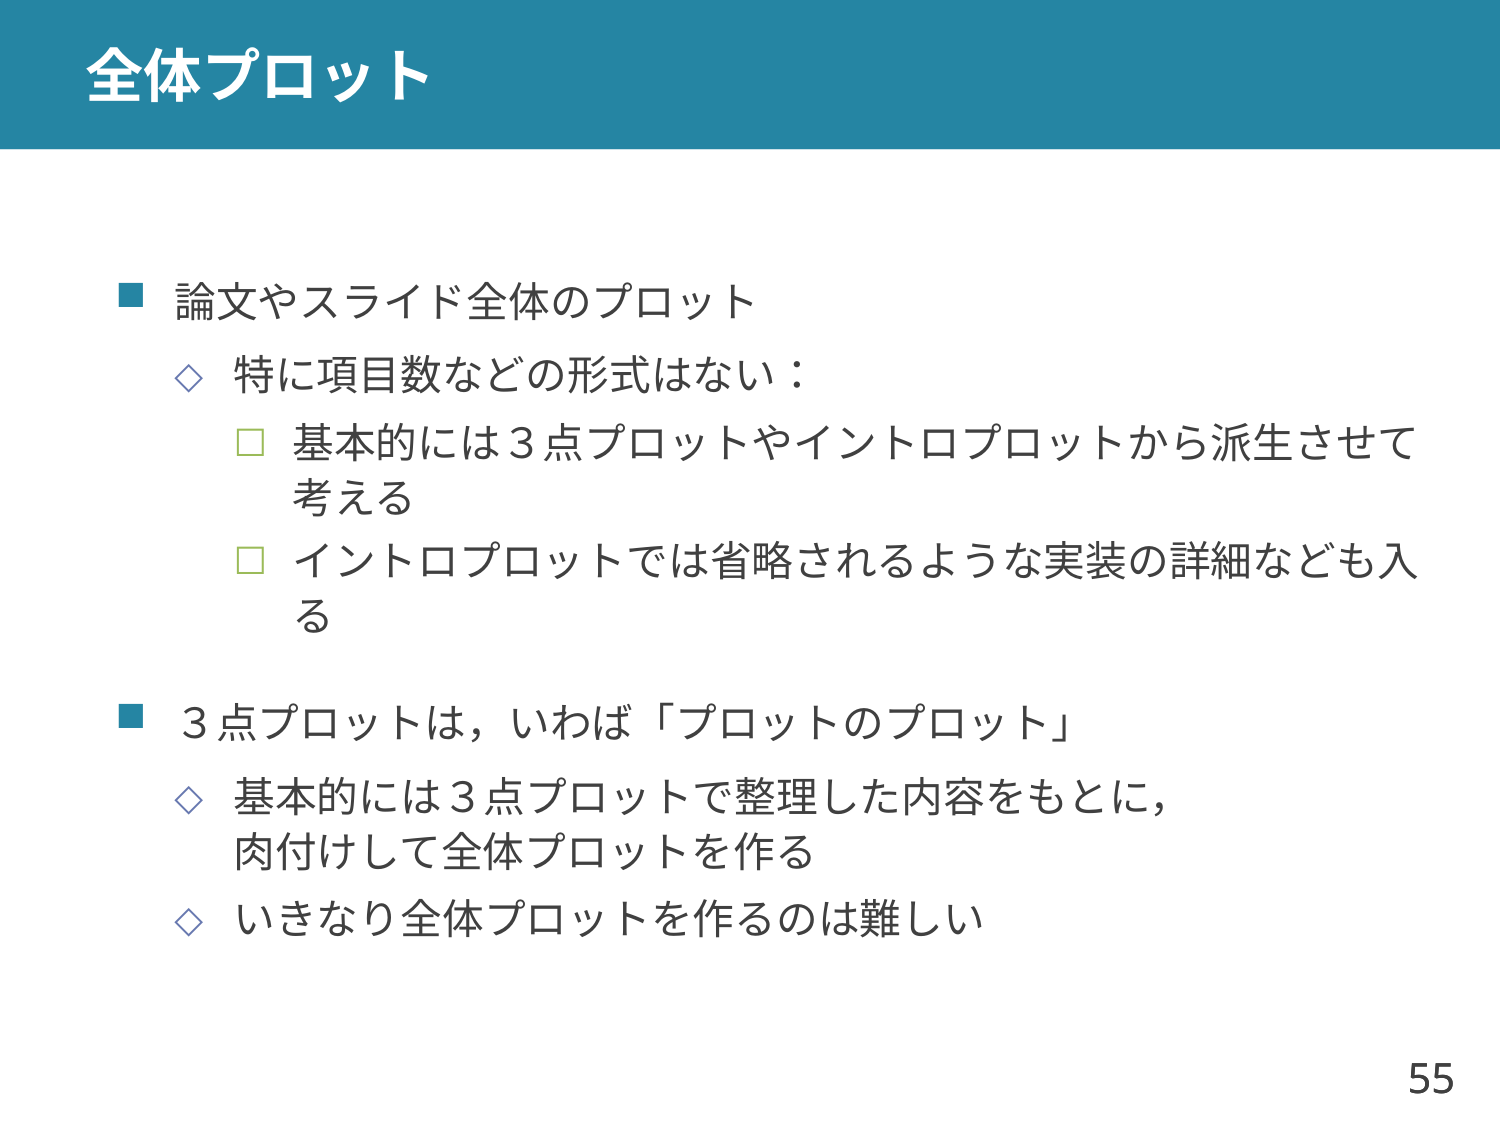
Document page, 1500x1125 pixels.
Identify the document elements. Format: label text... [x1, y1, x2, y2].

list 論文やスライド全体のプロット 特に項目数などの形式はない： 基本的には３点プロットやイントロプロットから派生させて考える イントロプロットでは省略されるような実装の詳細なども入る ３点プロットは，いわば「プロットのプロット」 基本的には３点プロットで整理した内容をもとに， 肉付けして全体プロットを作る いきなり全体プロットを作るのは難しい [100, 178, 1459, 1036]
title 全体プロット [70, 0, 1500, 150]
